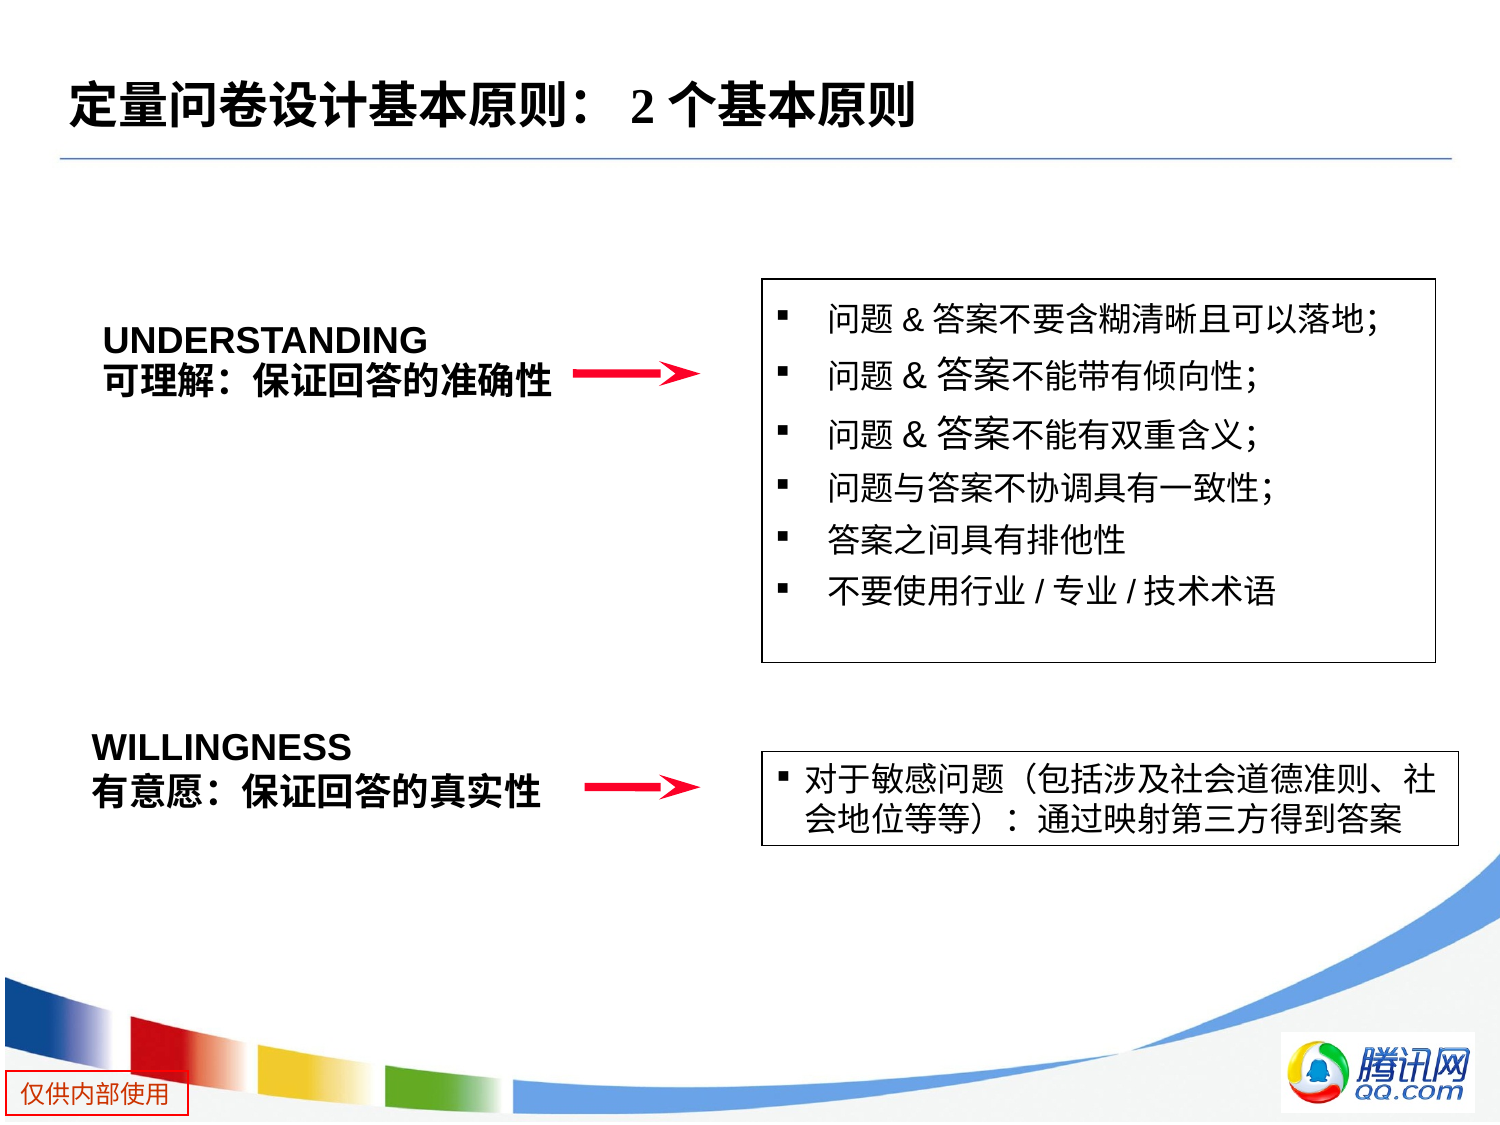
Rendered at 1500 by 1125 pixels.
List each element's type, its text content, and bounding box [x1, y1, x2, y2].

text_box 对于敏感问题（包括涉及社会道德准则、社会地位等等）：通过映射第三方得到答案 [761, 751, 1459, 846]
text_box 问题&答案不要含糊清晰且可以落地； 问题&答案不能带有倾向性； 问题&答案不能有双重含义； 问题与答案不协调具有一致性； 答案之间具有排他性 不要使用行业/专业/技术术语 [761, 279, 1436, 663]
picture [5, 0, 1500, 1122]
title 定量问卷设计基本原则：2个基本原则 [53, 35, 1471, 173]
text_box UNDERSTANDING 可理解：保证回答的准确性 [87, 314, 597, 410]
picture [7, 1072, 187, 1114]
text_box [679, 780, 701, 794]
text_box WILLINGNESS 有意愿：保证回答的真实性 [76, 716, 585, 821]
text_box [679, 367, 701, 380]
